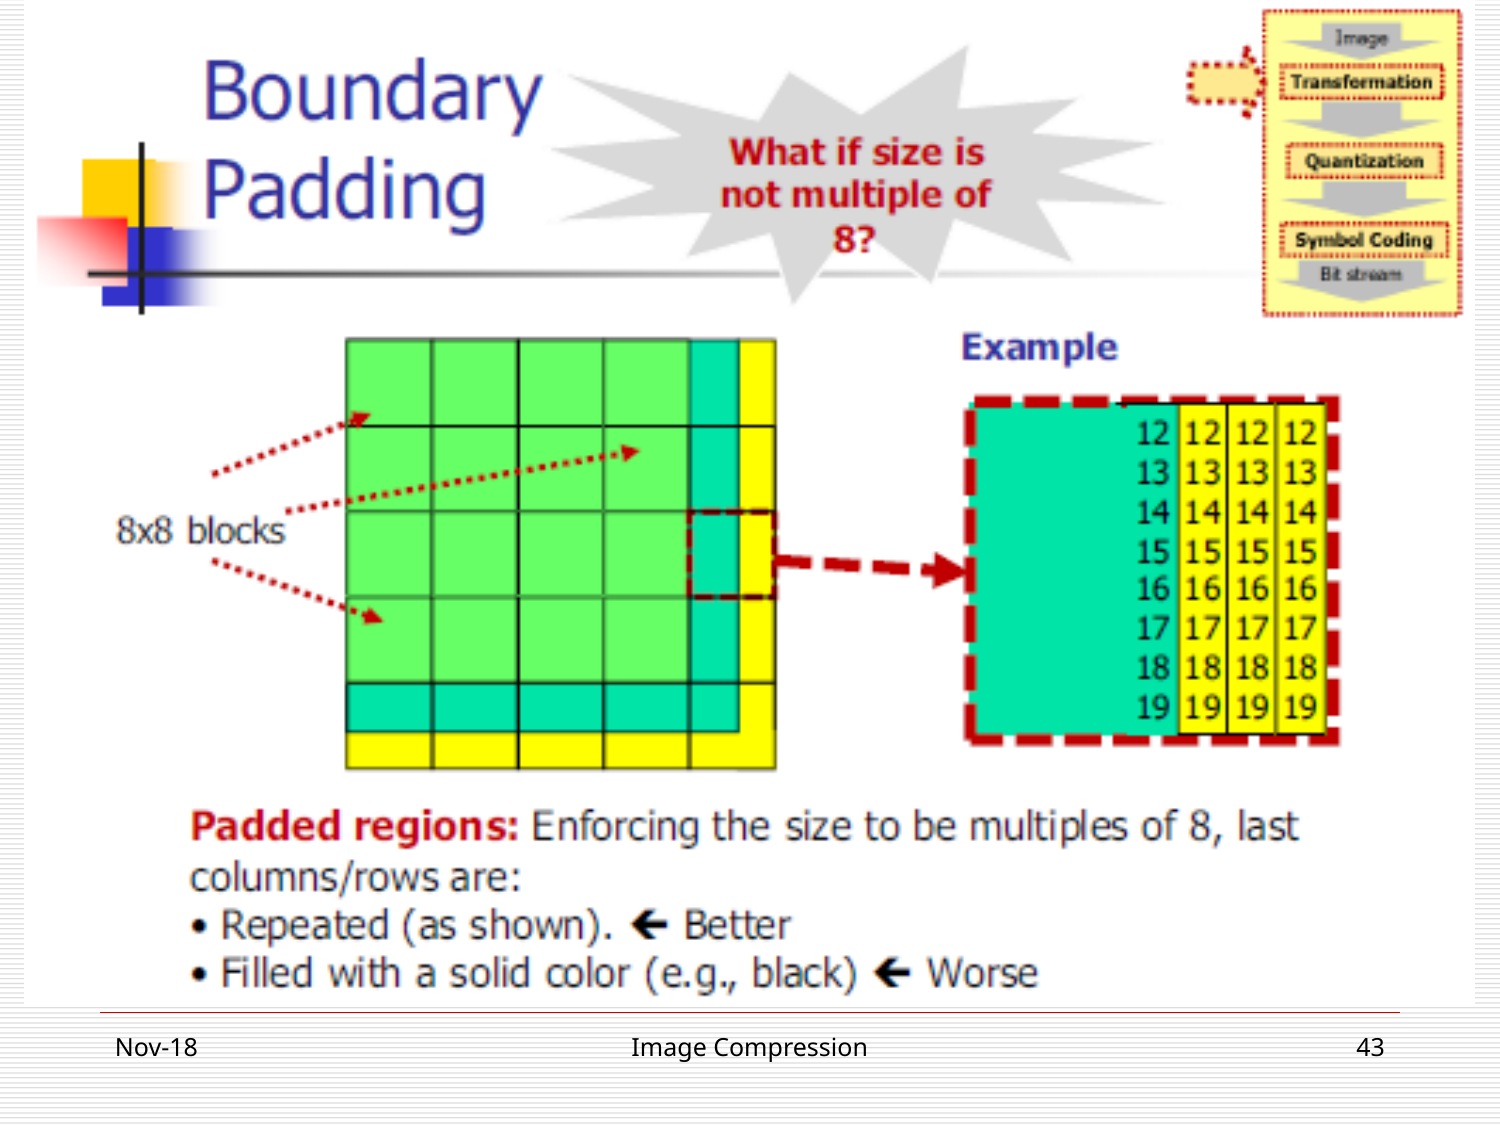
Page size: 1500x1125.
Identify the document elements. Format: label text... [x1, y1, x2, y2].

picture [0, 0, 1500, 1125]
footer Image Compression [512, 1024, 988, 1103]
slide_number ‹#› [1074, 1024, 1400, 1103]
slide_number Nov-18 [99, 1024, 425, 1103]
